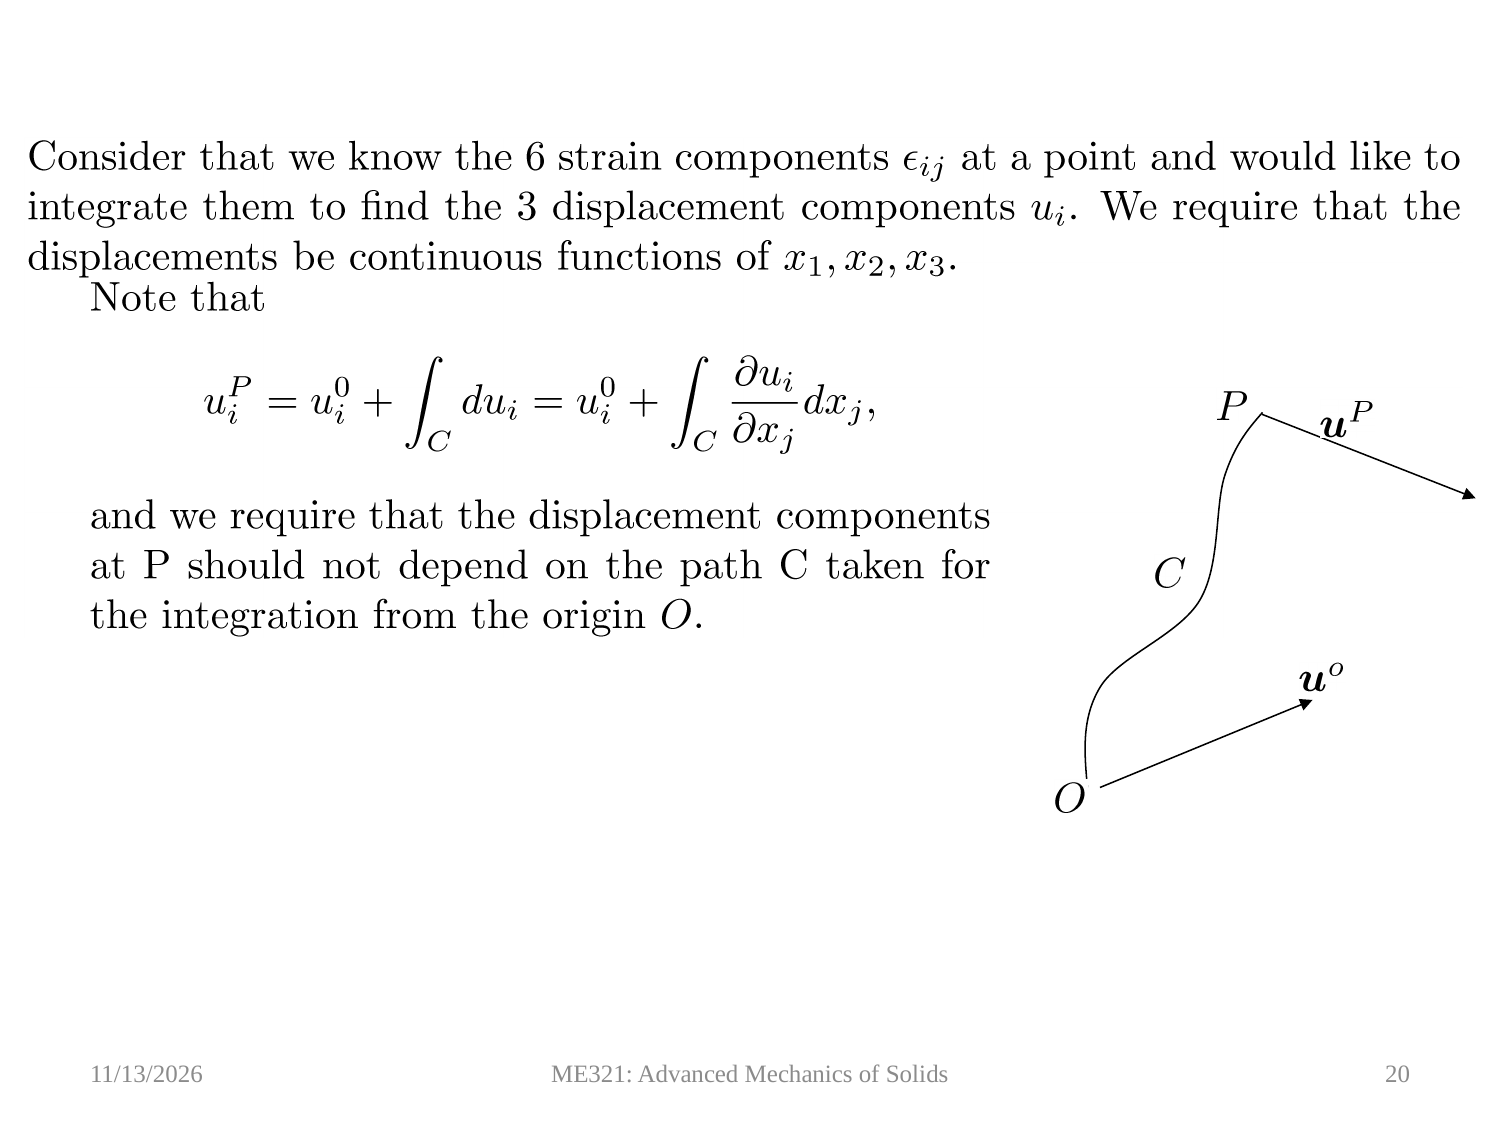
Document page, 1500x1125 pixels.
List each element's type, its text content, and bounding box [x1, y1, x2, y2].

text_box [1085, 647, 1153, 782]
text_box [1466, 487, 1476, 500]
picture [24, 137, 1463, 638]
slide_number 20 [1074, 1042, 1425, 1103]
text_box [1099, 699, 1313, 788]
footer ME321: Advanced Mechanics of Solids [512, 1042, 988, 1103]
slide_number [75, 1042, 425, 1103]
picture [1053, 778, 1088, 813]
picture [1299, 662, 1346, 692]
